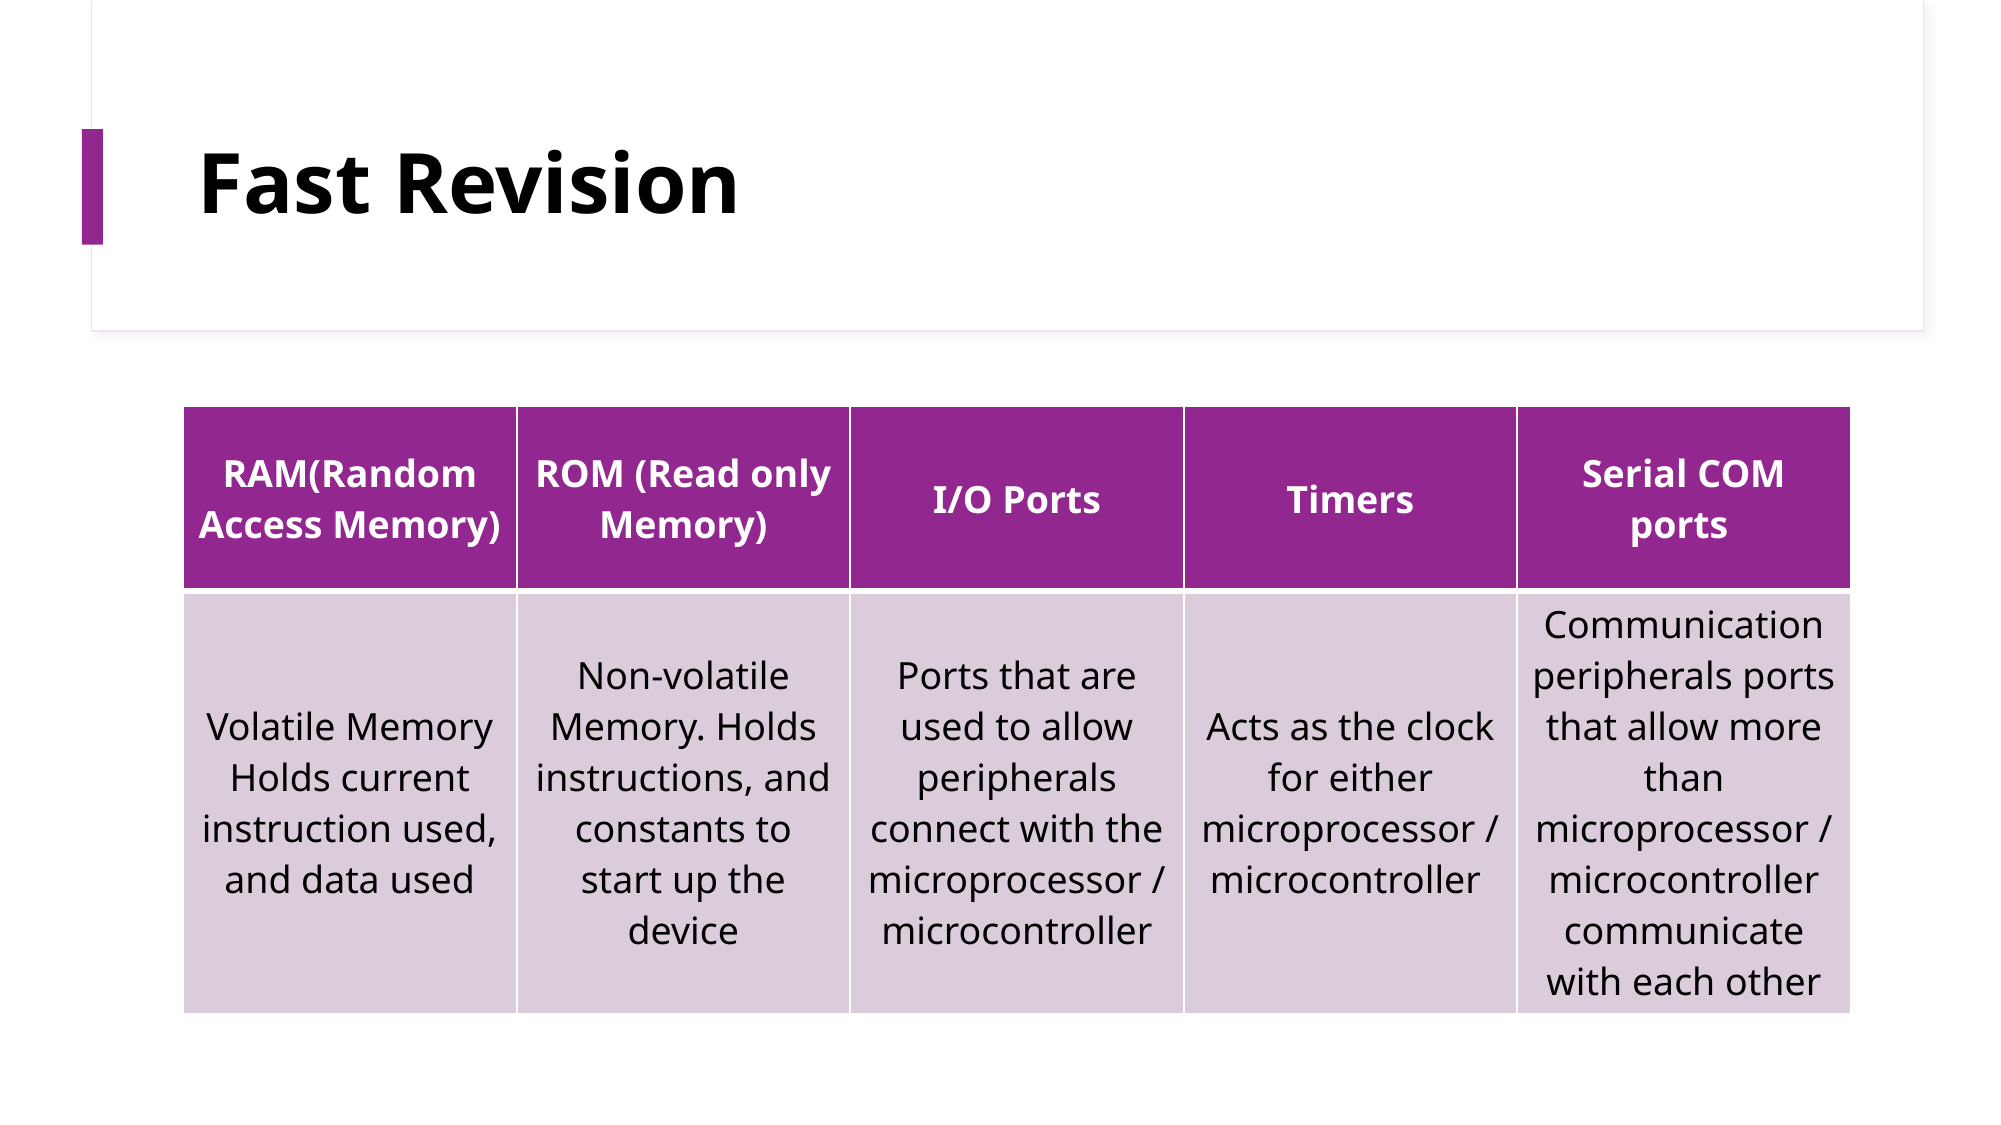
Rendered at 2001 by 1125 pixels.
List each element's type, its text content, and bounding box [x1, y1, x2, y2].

table_header Timers [1185, 407, 1516, 588]
table_header RAM(Random Access Memory) [184, 407, 516, 588]
table_cell Volatile Memory Holds current instruction used, and data used [184, 594, 516, 1013]
table_cell Ports that are used to allow peripherals connect with the microprocessor / microcontroller [851, 594, 1183, 1013]
table_header ROM (Read only Memory) [518, 407, 849, 588]
table_header I/O Ports [851, 407, 1183, 588]
table_cell Acts as the clock for either microprocessor / microcontroller [1185, 594, 1516, 1013]
table_cell Communication peripherals ports that allow more than microprocessor / microcontroller communicate with each other [1518, 594, 1850, 1013]
table_header Serial COM ports [1518, 407, 1850, 588]
table_cell Non-volatile Memory. Holds instructions, and constants to start up the device [518, 594, 849, 1013]
title Fast Revision [183, 90, 1851, 284]
